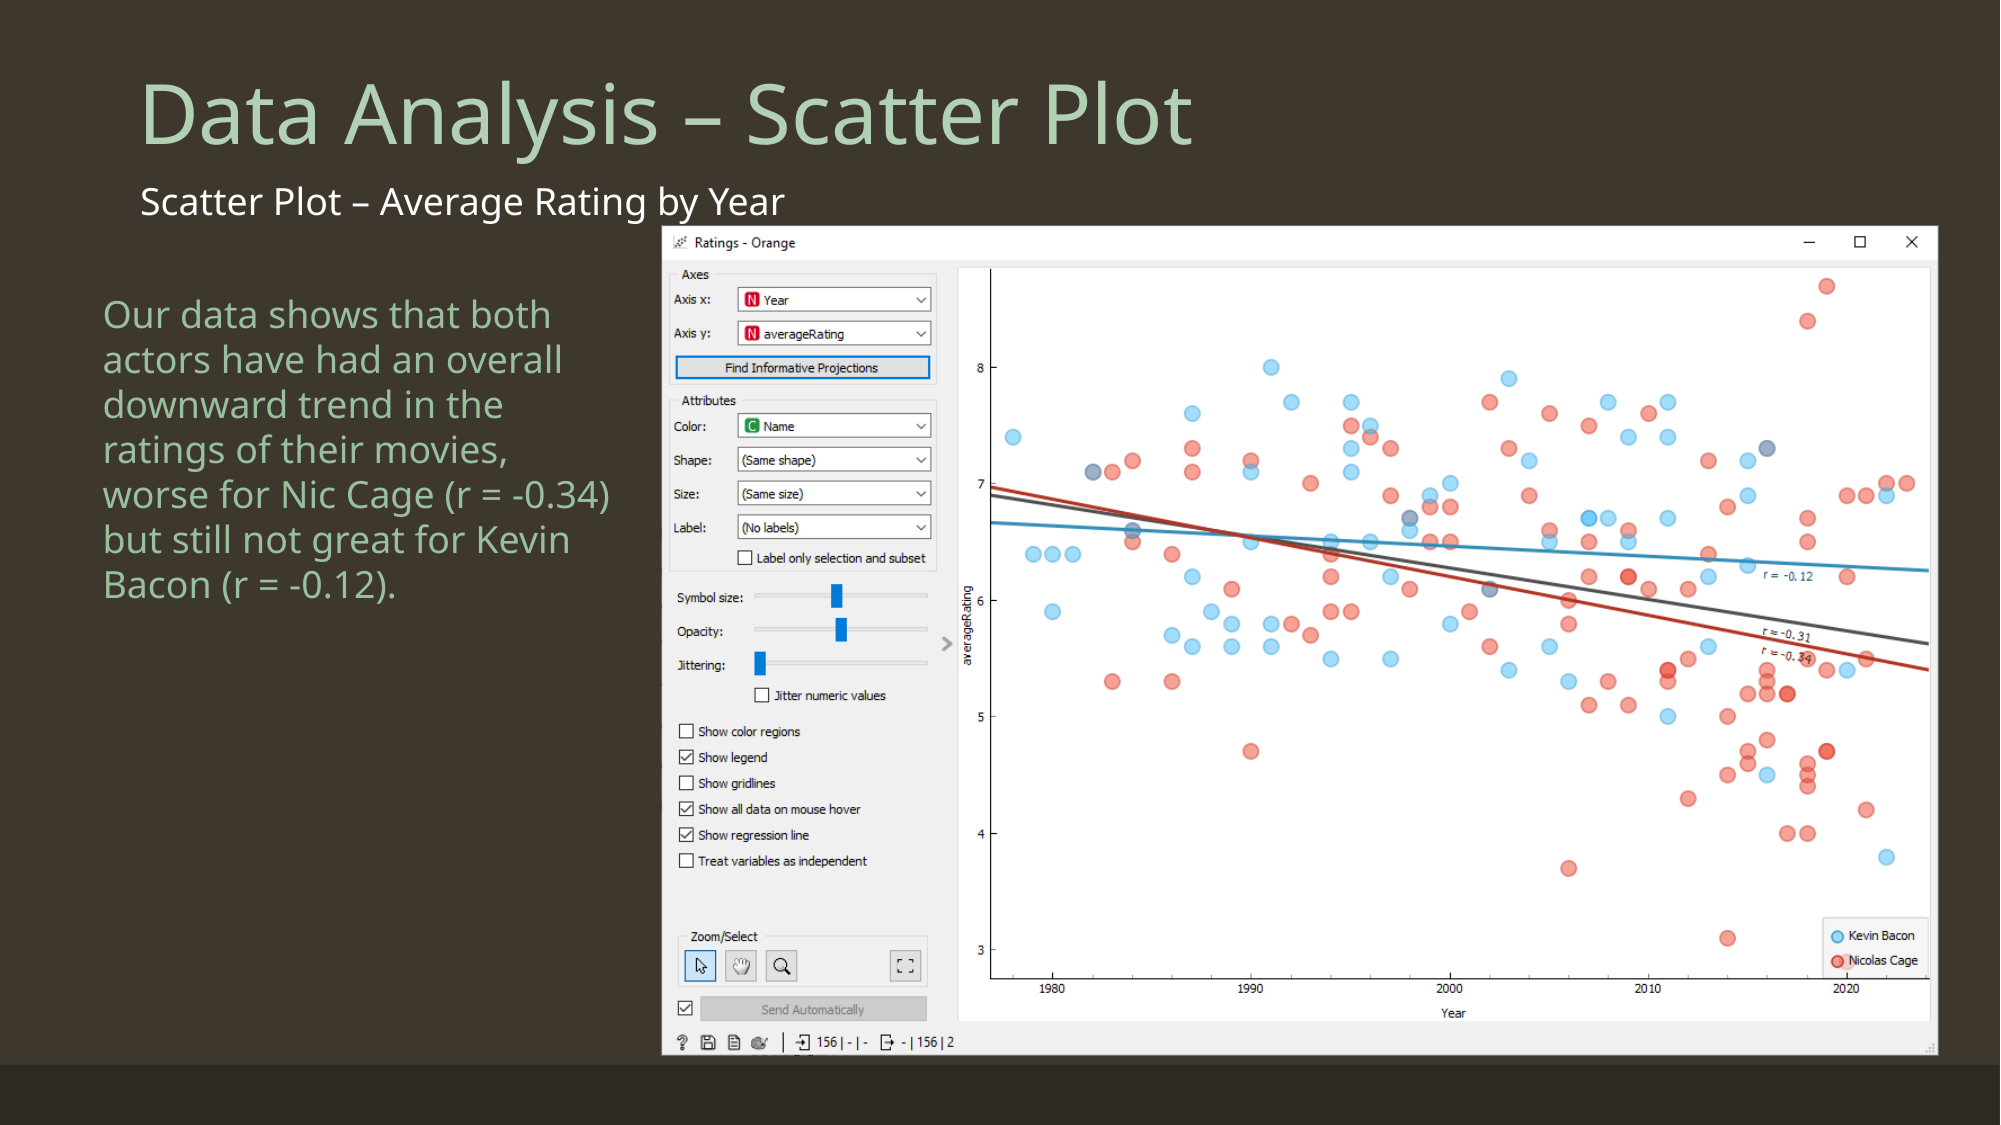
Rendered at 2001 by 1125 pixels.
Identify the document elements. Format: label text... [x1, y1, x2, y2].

title Data Analysis – Scatter Plot [123, 69, 1835, 171]
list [661, 225, 1939, 1056]
text_box Scatter Plot – Average Rating by Year [0, 170, 927, 230]
text_box Our data shows that both actors have had an overall downward trend in the ratings of their movies, worse for Nic Cage (r = -0.34) but still not great for Kevin Bacon (r = -0.12). [87, 283, 630, 614]
